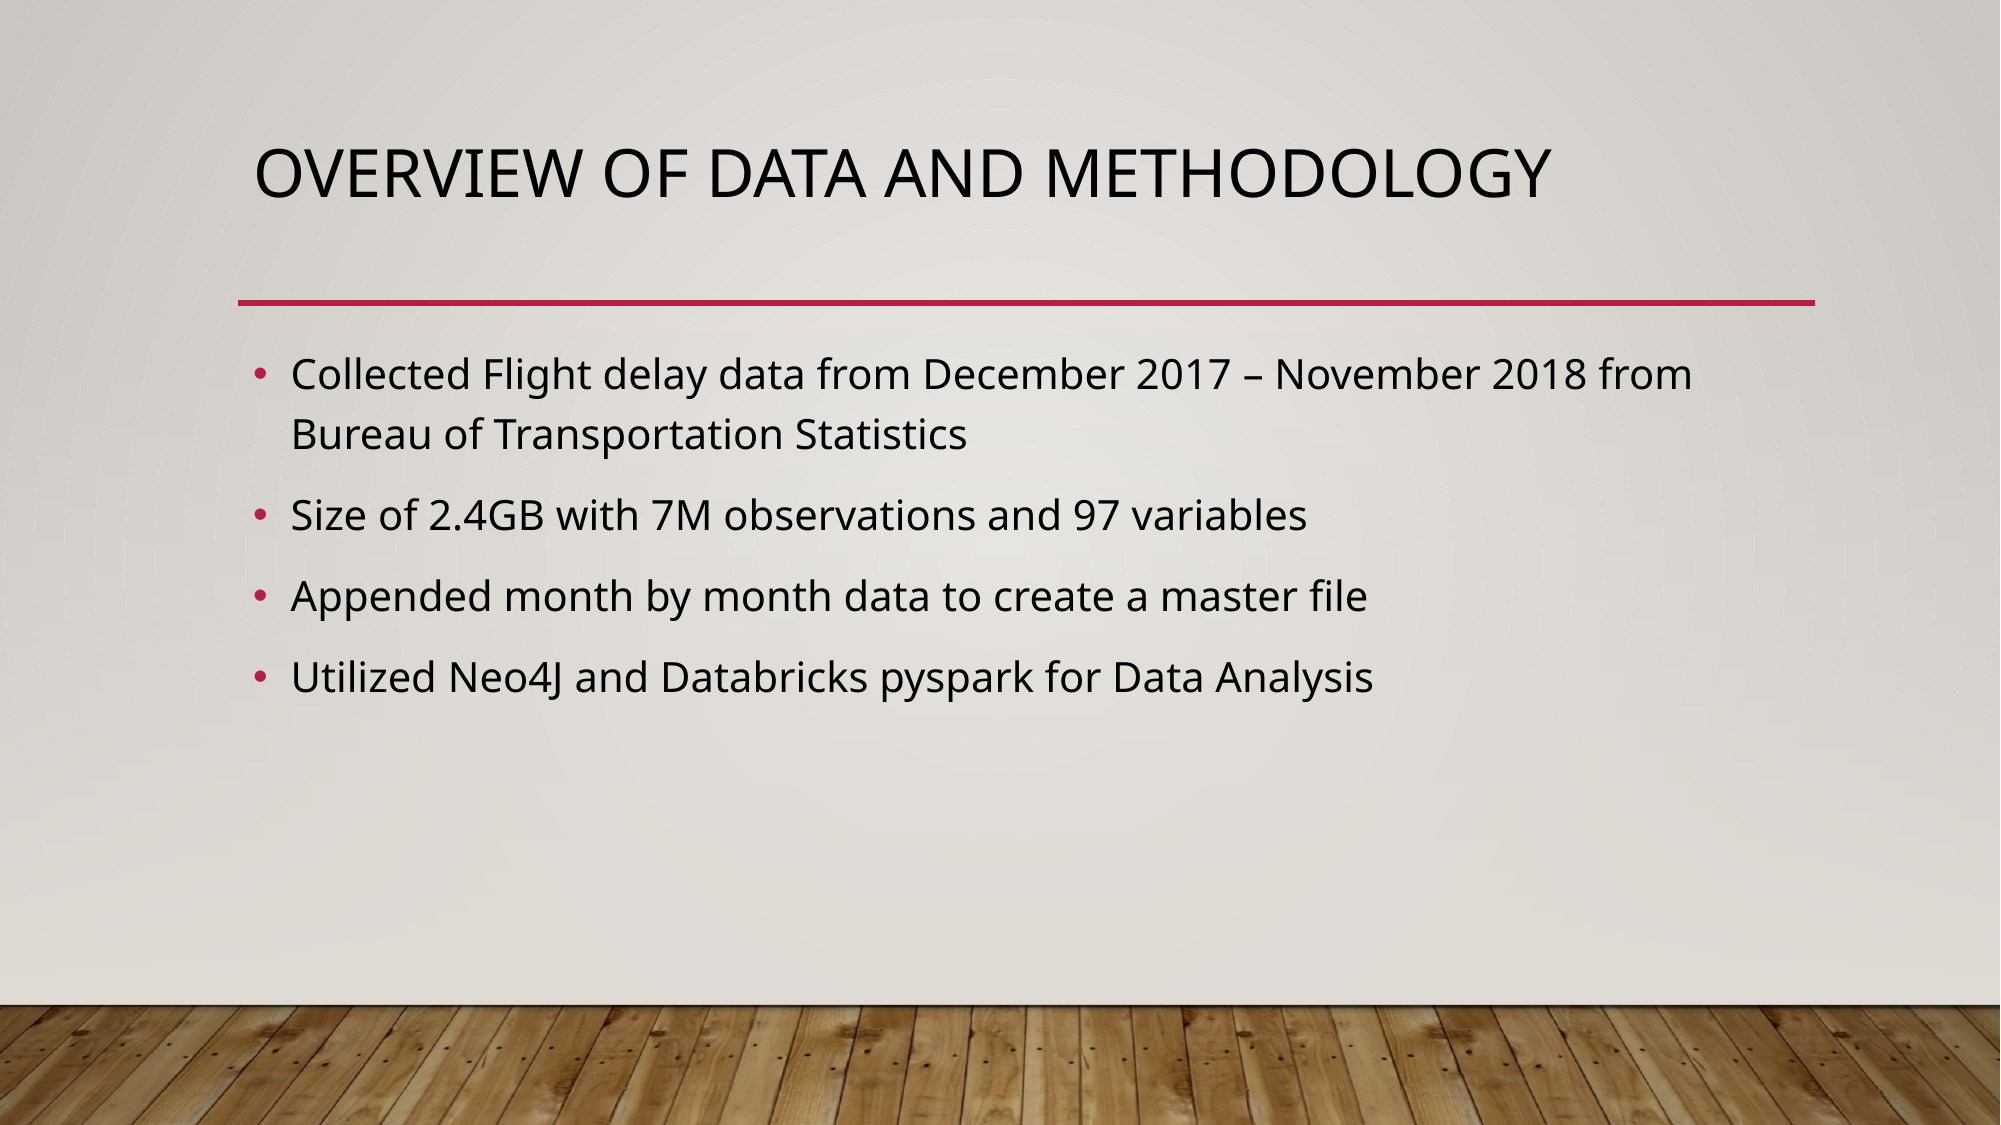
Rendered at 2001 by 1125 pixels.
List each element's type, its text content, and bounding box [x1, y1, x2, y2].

list Collected Flight delay data from December 2017 – November 2018 from Bureau of Transportation Statistics Size of 2.4GB with 7M observations and 97 variables Appended month by month data to create a master file Utilized Neo4J and Databricks pyspark for Data Analysis [238, 330, 1814, 897]
picture [0, 1005, 2000, 1125]
title Overview of data And Methodology [238, 131, 1814, 240]
